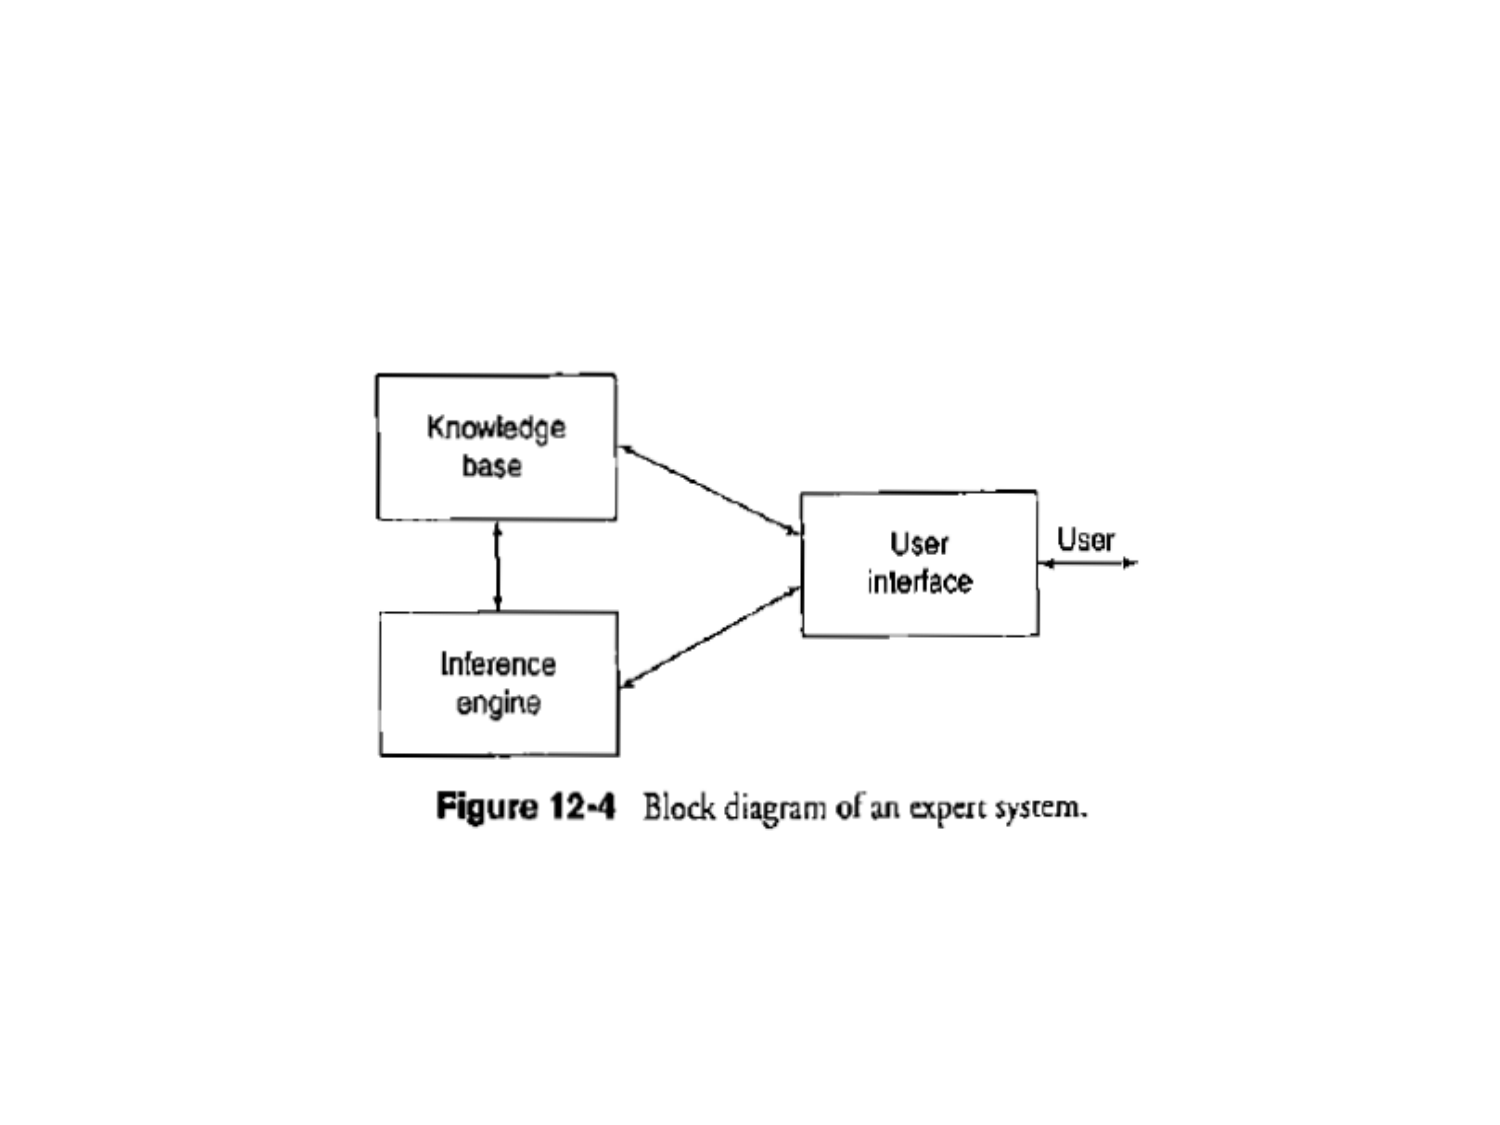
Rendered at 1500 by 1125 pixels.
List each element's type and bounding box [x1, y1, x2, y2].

picture [174, 340, 1301, 901]
